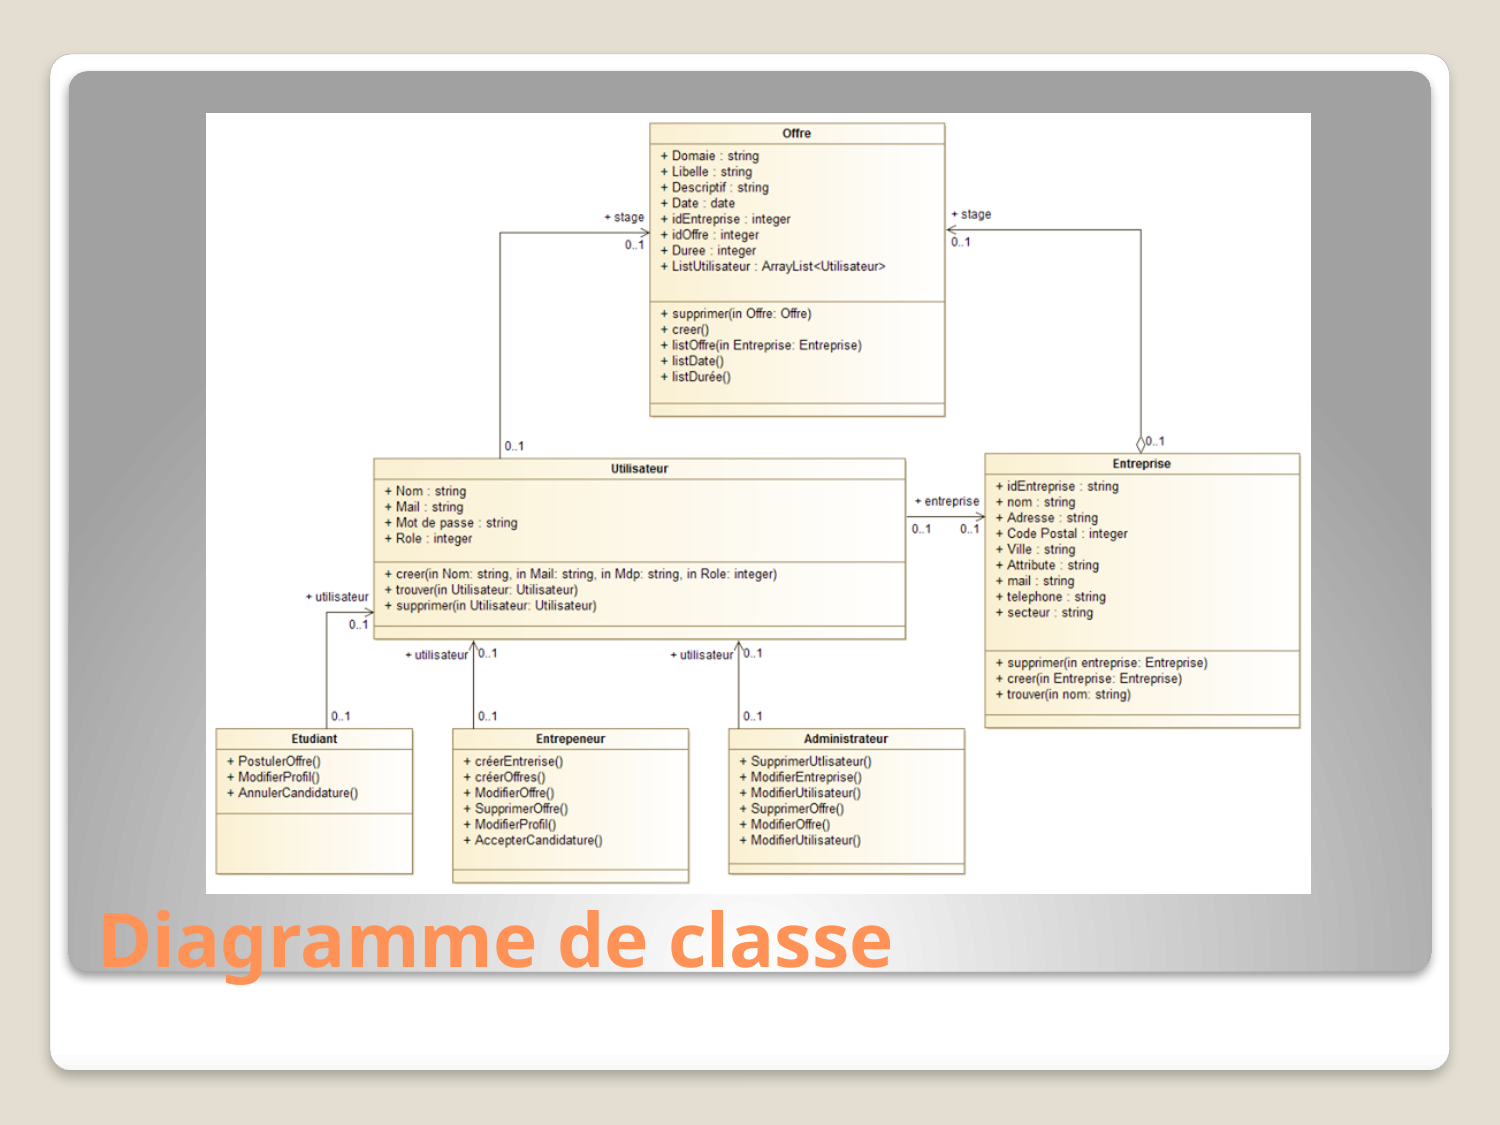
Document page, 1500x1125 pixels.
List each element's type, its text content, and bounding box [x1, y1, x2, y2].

title Diagramme de classe [82, 817, 1425, 990]
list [206, 113, 1311, 894]
